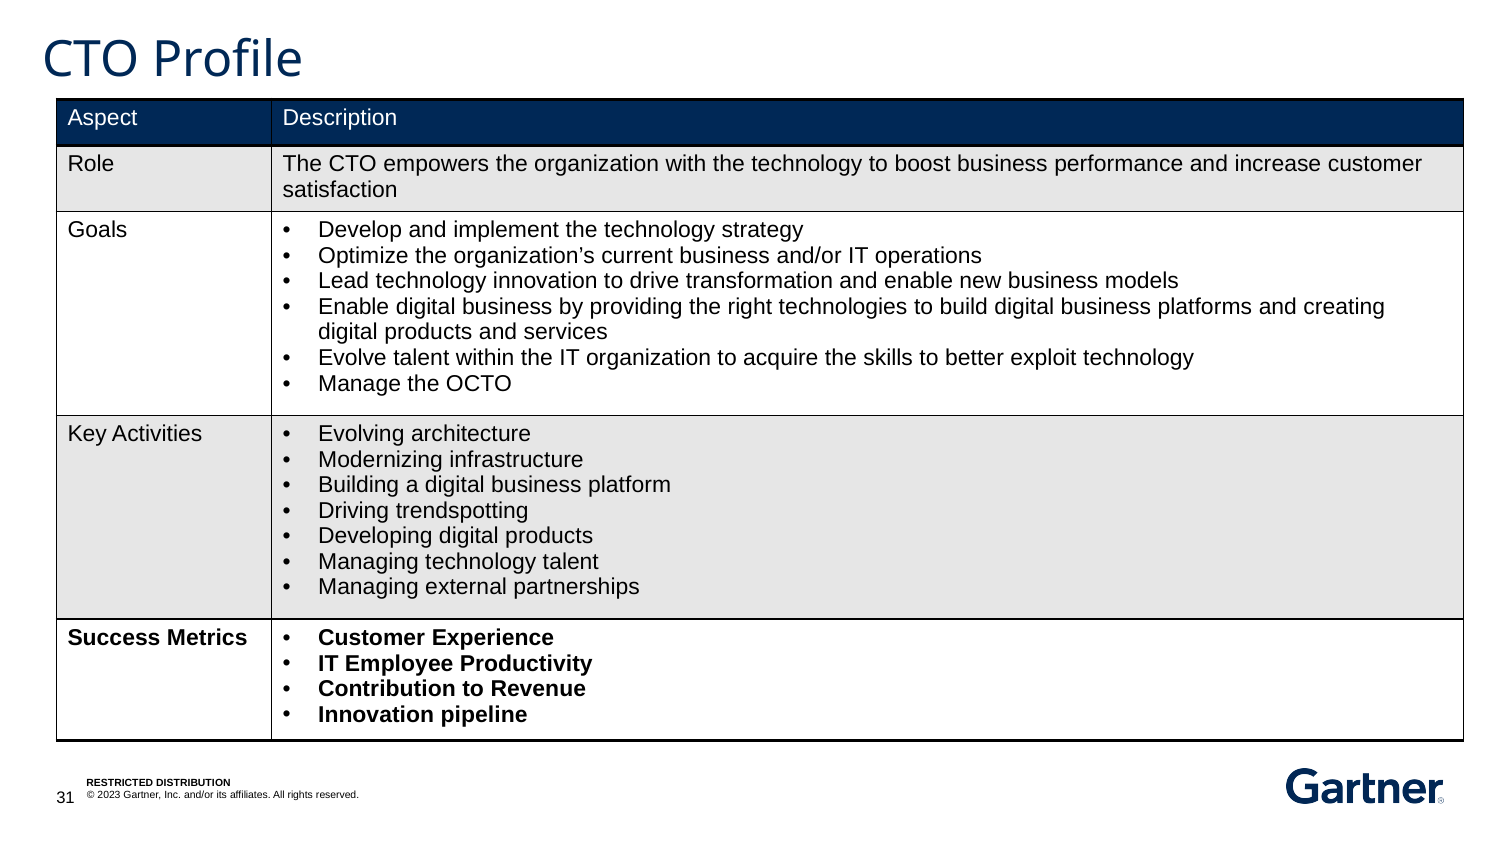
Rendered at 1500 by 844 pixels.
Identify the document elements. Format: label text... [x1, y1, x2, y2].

table_header Aspect [57, 101, 271, 144]
table_header Description [272, 101, 1463, 144]
table_cell Goals [57, 212, 271, 415]
table_cell Customer Experience IT Employee Productivity Contribution to Revenue Innovation pipeline [272, 620, 1463, 739]
table_cell Develop and implement the technology strategy Optimize the organization’s current business and/or IT operations Lead technology innovation to drive transformation and enable new business models Enable digital business by providing the right technologies to build digital business platforms and creating digital products and services Evolve talent within the IT organization to acquire the skills to better exploit technology Manage the OCTO [272, 212, 1463, 415]
table_cell Role [57, 147, 271, 211]
picture [1286, 768, 1444, 804]
table_cell Evolving architecture Modernizing infrastructure Building a digital business platform Driving trendspotting Developing digital products Managing technology talent Managing external partnerships [272, 416, 1463, 618]
table_cell Key Activities [57, 416, 271, 618]
table_cell The CTO empowers the organization with the technology to boost business performance and increase customer satisfaction [272, 147, 1463, 211]
table_cell Success Metrics [57, 620, 271, 739]
title CTO Profile [42, 33, 1083, 76]
